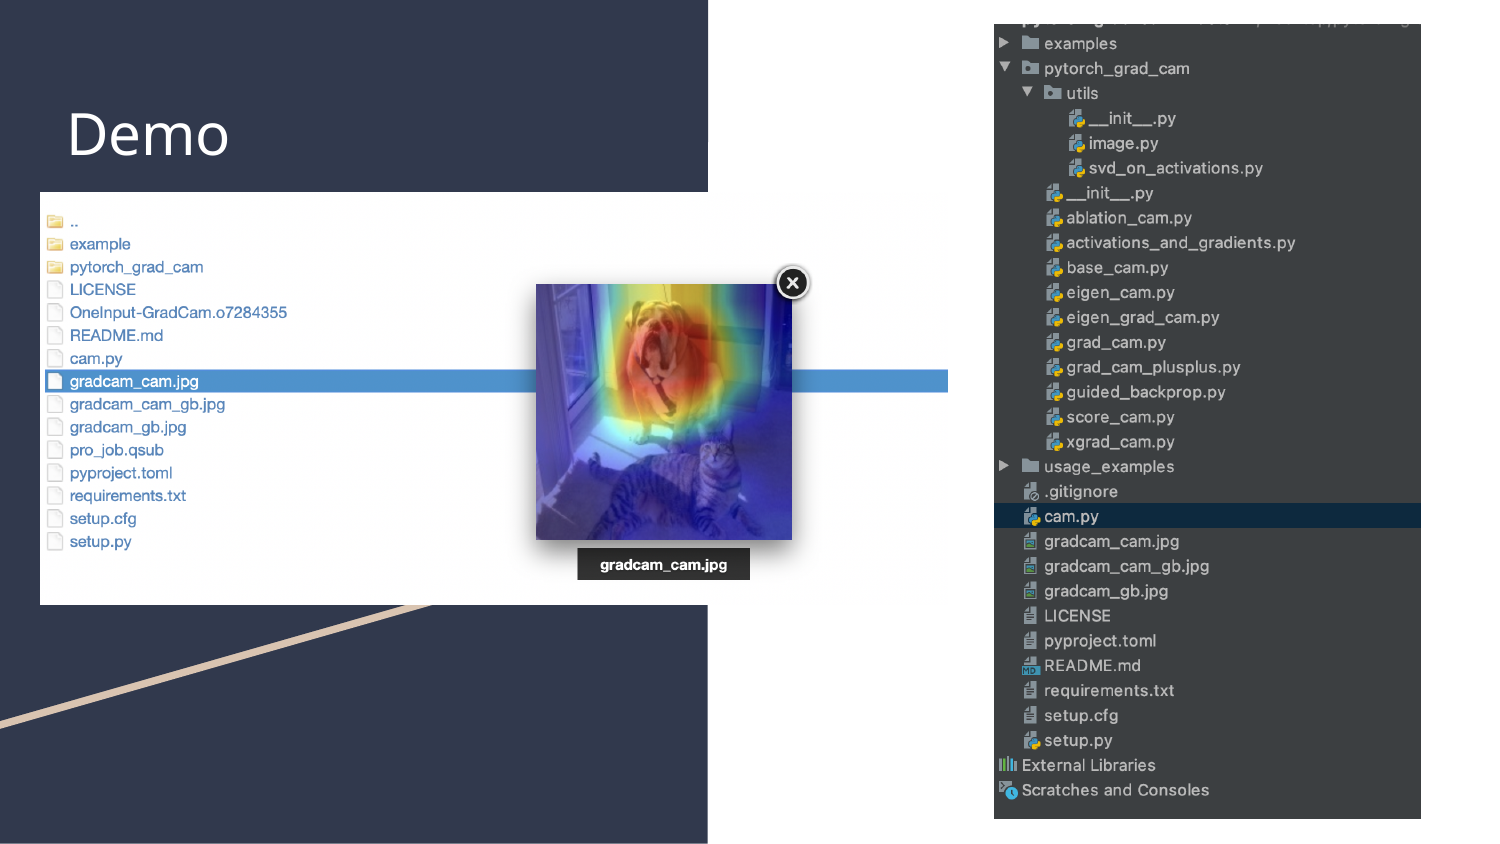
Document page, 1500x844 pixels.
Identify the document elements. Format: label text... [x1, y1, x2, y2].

title Demo [51, 82, 660, 191]
picture [993, 24, 1421, 819]
picture [40, 192, 948, 605]
